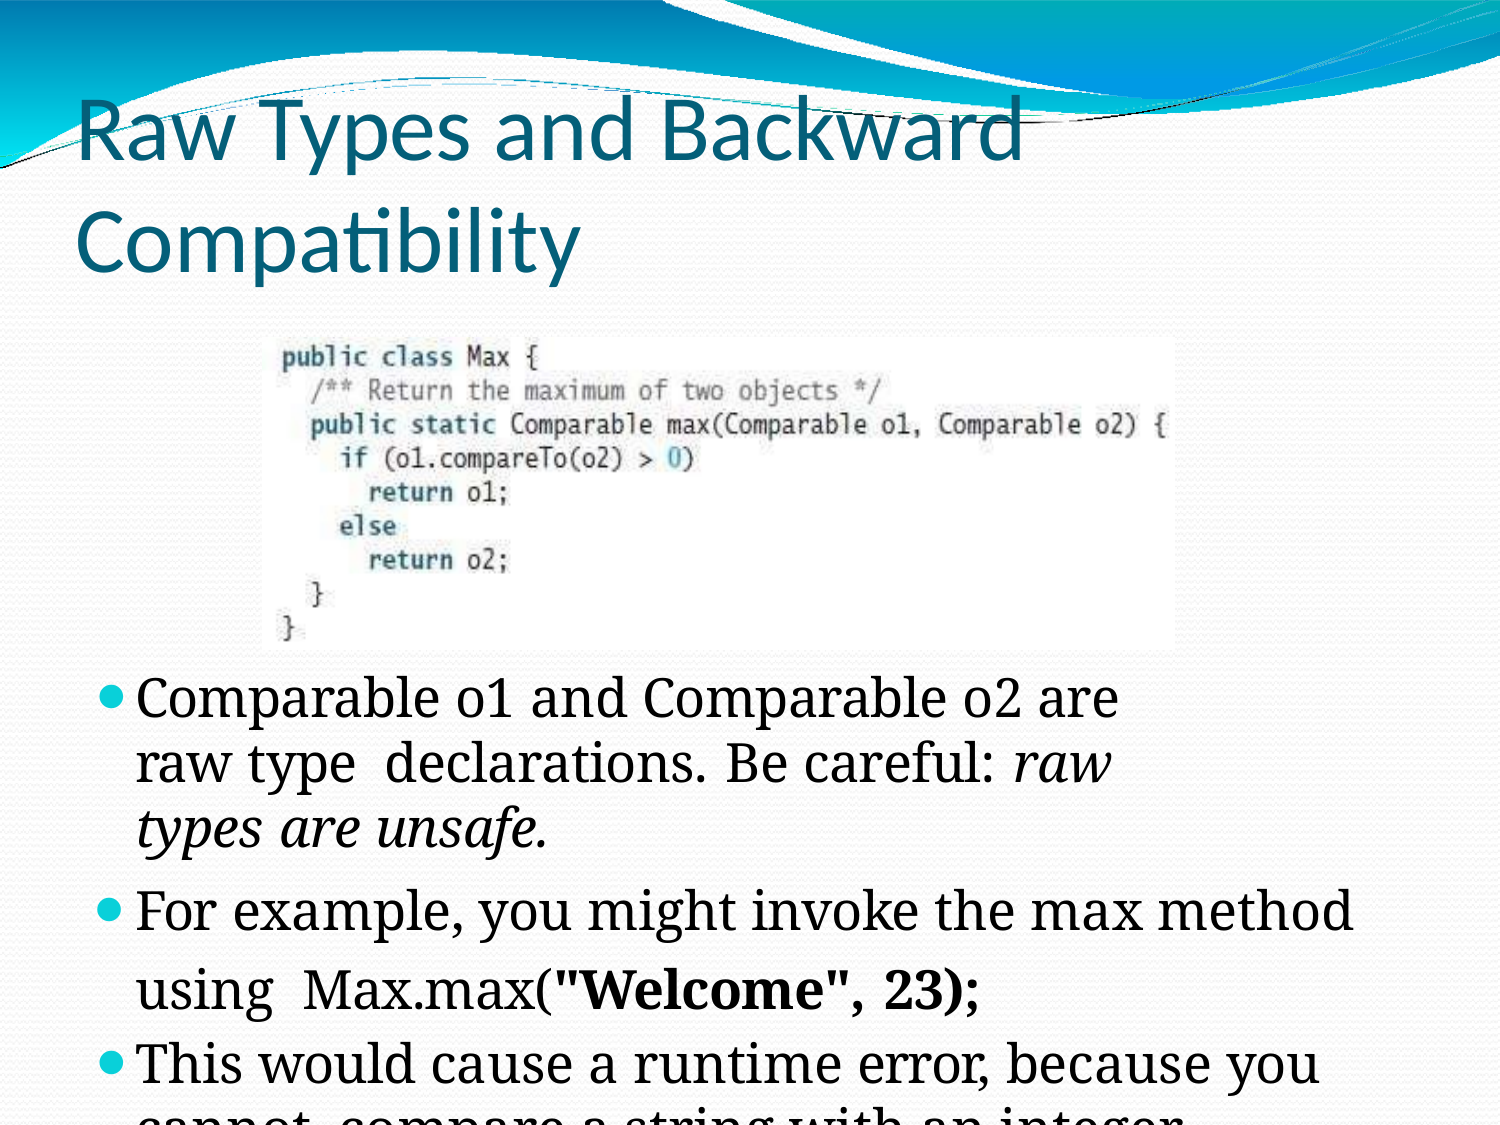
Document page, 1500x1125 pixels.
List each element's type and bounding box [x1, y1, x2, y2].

picture [262, 337, 1176, 651]
text_box [0, 0, 1500, 1125]
